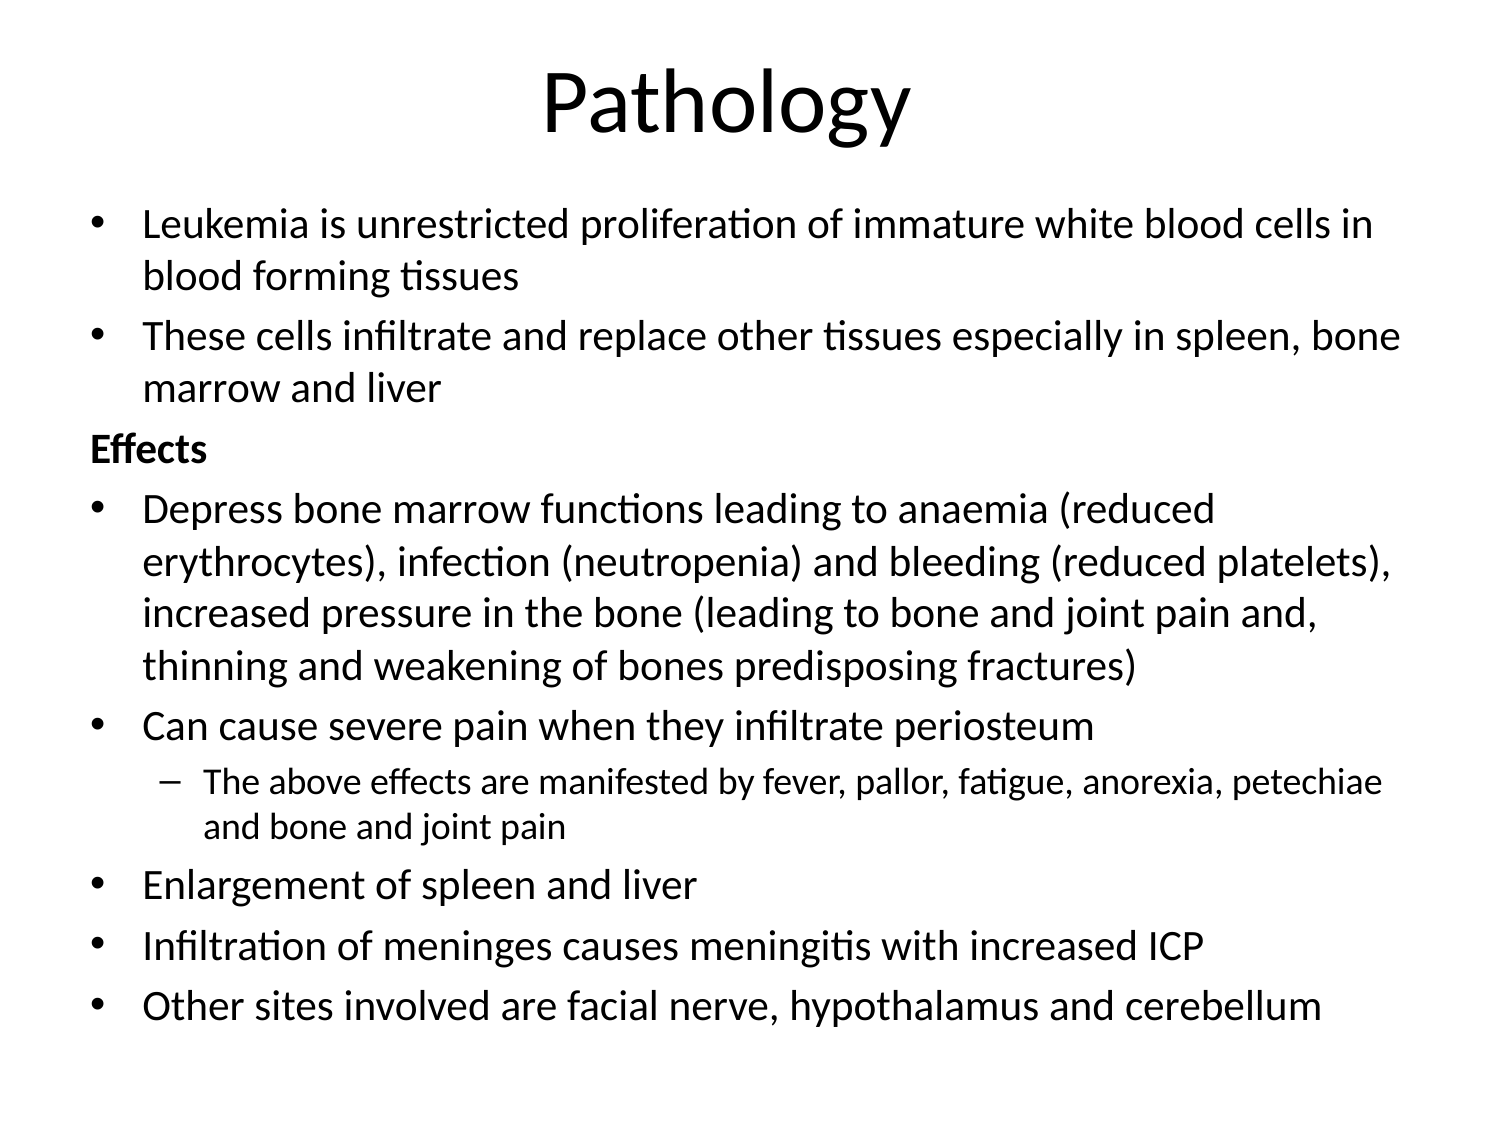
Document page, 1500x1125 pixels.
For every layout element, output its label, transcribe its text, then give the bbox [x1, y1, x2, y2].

list Leukemia is unrestricted proliferation of immature white blood cells in blood forming tissues These cells infiltrate and replace other tissues especially in spleen, bone marrow and liver Effects Depress bone marrow functions leading to anaemia (reduced erythrocytes), infection (neutropenia) and bleeding (reduced platelets), increased pressure in the bone (leading to bone and joint pain and, thinning and weakening of bones predisposing fractures) Can cause severe pain when they infiltrate periosteum The above effects are manifested by fever, pallor, fatigue, anorexia, petechiae and bone and joint pain Enlargement of spleen and liver Infiltration of meninges causes meningitis with increased ICP Other sites involved are facial nerve, hypothalamus and cerebellum [75, 187, 1425, 1050]
title Pathology [62, 24, 1413, 168]
